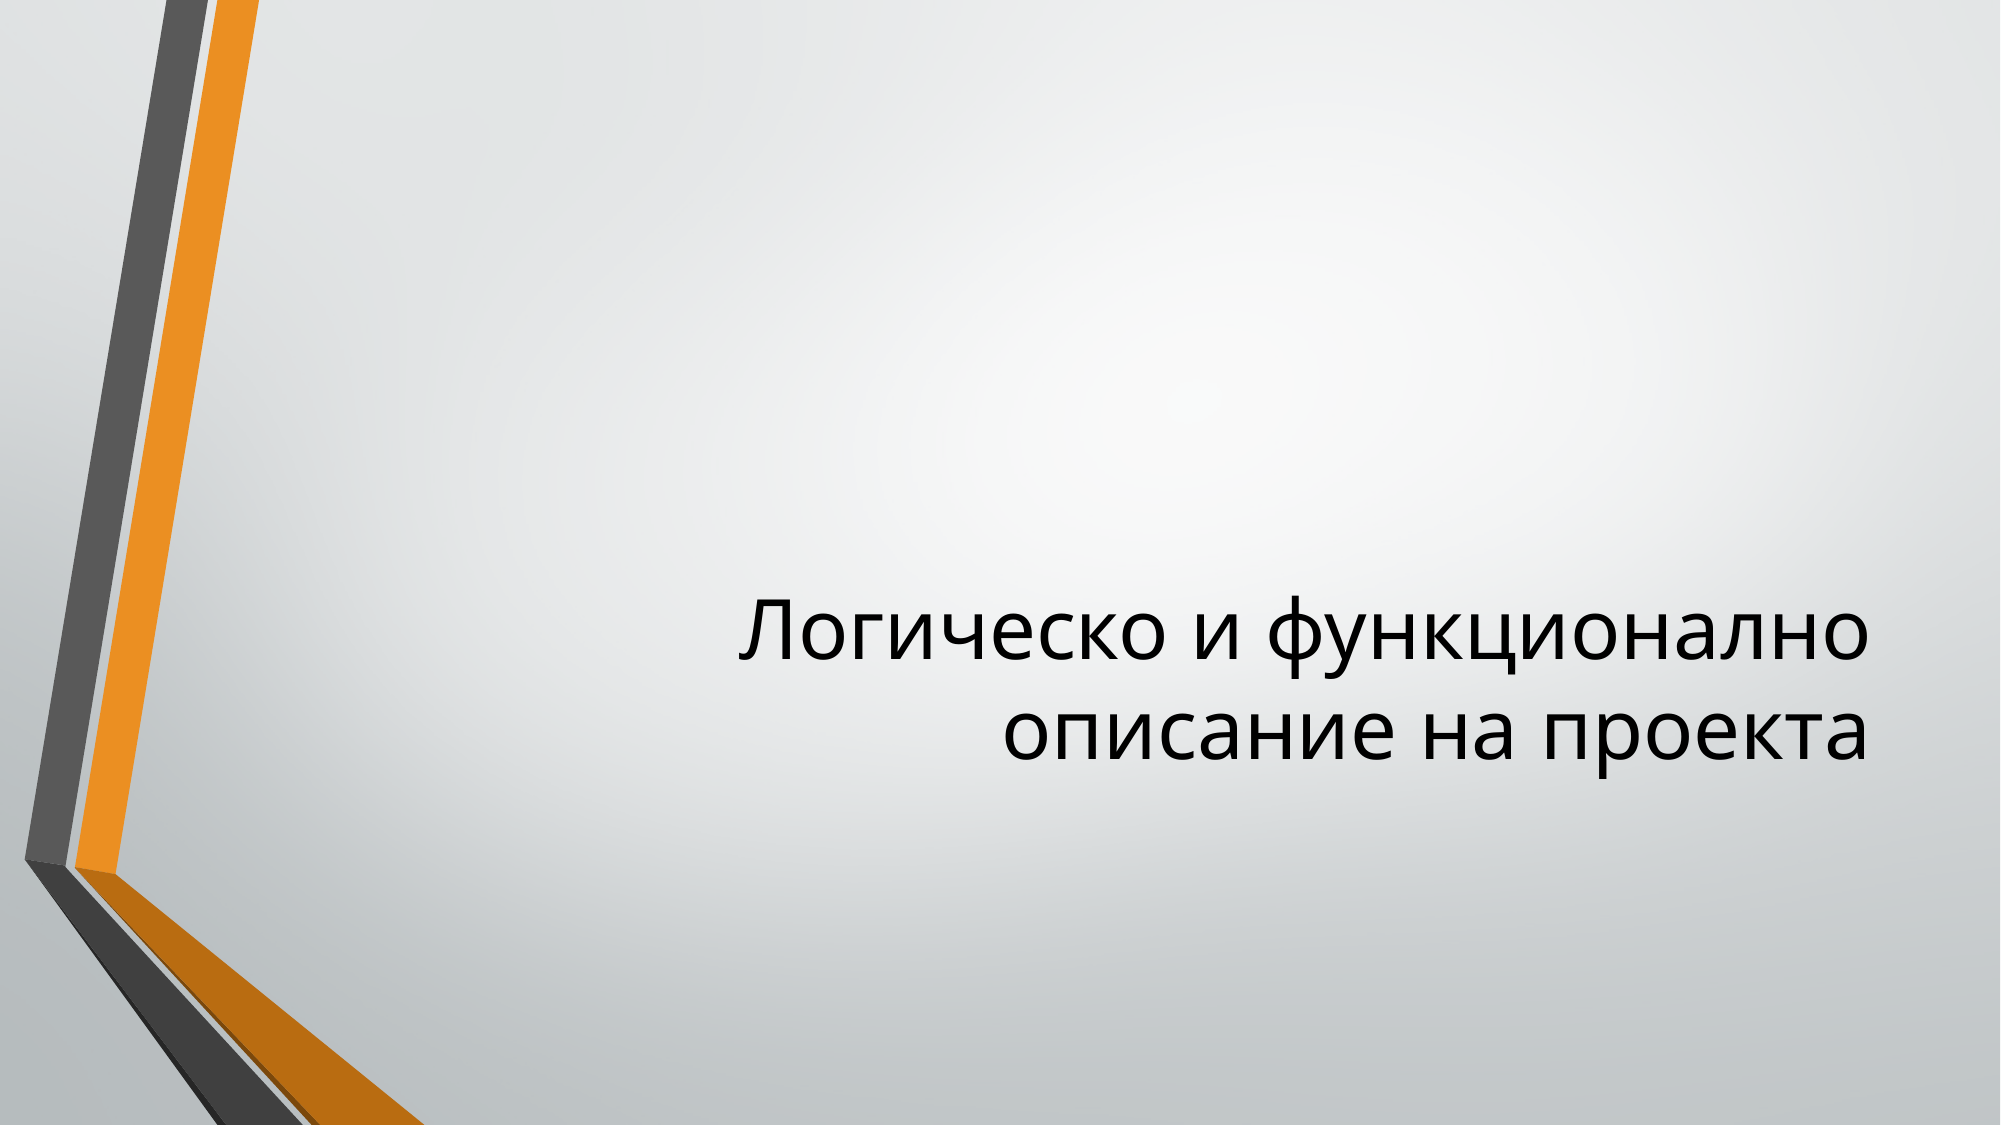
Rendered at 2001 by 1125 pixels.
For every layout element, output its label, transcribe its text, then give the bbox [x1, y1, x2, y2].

title Логическо и функционално описание на проекта [421, 437, 1887, 784]
